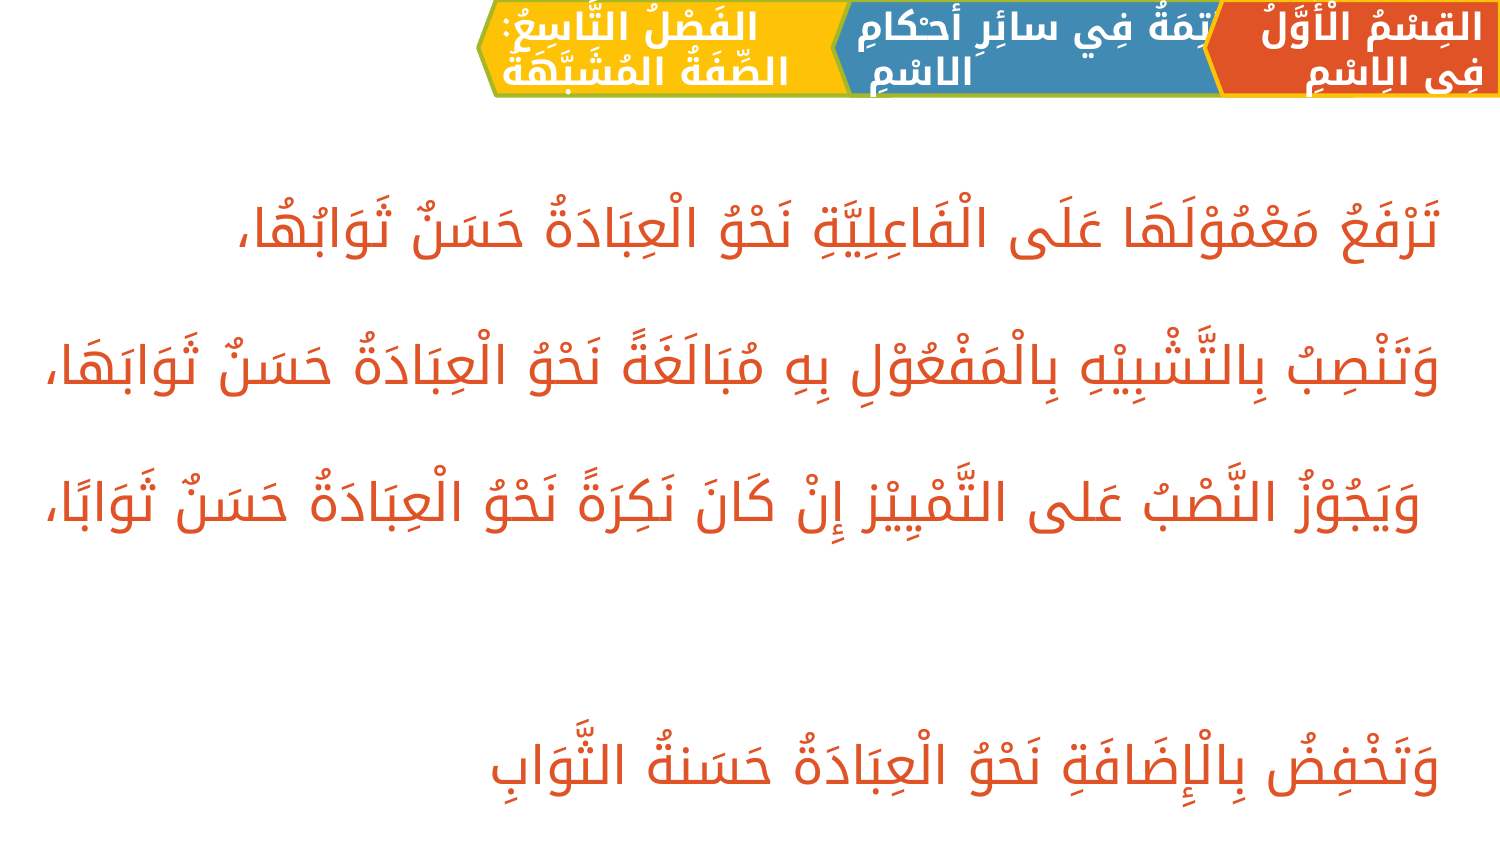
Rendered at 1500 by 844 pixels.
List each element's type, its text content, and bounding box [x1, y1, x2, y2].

text_box القِسْمُ الْأَوَّلُ فِي الِاسْمِ [1202, 0, 1500, 98]
text_box الْخَاتِمَةُ فِي سائِرِ أحـْكامِ الاسْمِ [830, 0, 1221, 98]
list تَرْفَعُ مَعْمُوْلَهَا عَلَى الْفَاعِلِيَّةِ نَحْوُ الْعِبَادَةُ حَسَنٌ ثَوَابُهُا، وَتَنْصِبُ بِالتَّشْبِيْهِ بِالْمَفْعُوْلِ بِهِ مُبَالَغَةً نَحْوُ الْعِبَادَةُ حَسَنٌ ثَوَابَهَا، وَيَجُوْزُ النَّصْبُ عَلى التَّمْيِيْز إِنْ كَانَ نَكِرَةً نَحْوُ الْعِبَادَةُ حَسَنٌ ثَوَابًا، وَتَخْفِضُ بِالْإِضَافَةِ نَحْوُ الْعِبَادَةُ حَسَنةُ الثَّوَابِ [29, 102, 1471, 824]
text_box الفَصْلُ التَّاسِعُ: الصِّفَةُ المُشَبَّهَةُ [476, 0, 849, 98]
